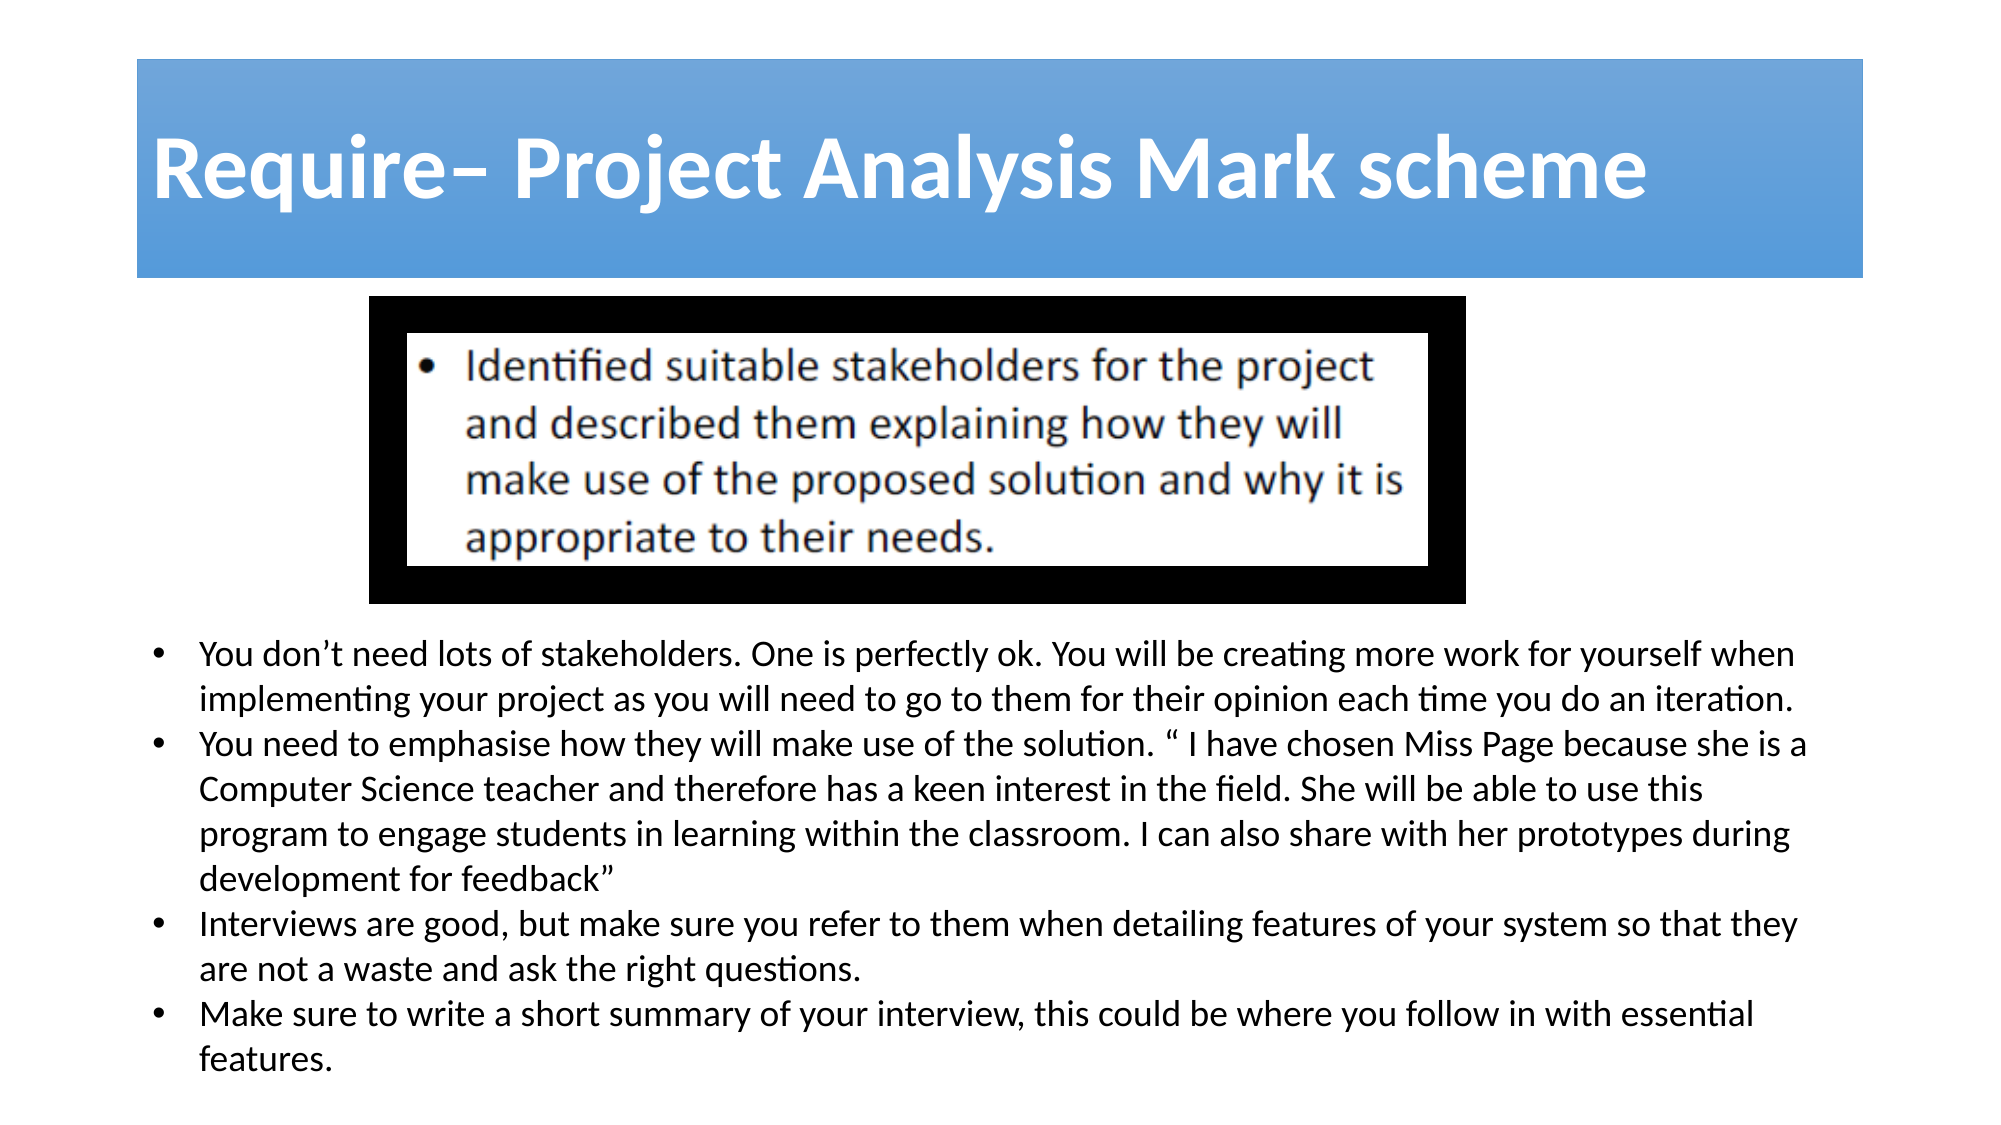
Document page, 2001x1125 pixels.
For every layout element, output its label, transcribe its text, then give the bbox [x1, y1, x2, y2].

title Require– Project Analysis Mark scheme [137, 59, 1863, 278]
picture [406, 333, 1429, 567]
text_box You don’t need lots of stakeholders. One is perfectly ok. You will be creating more work for yourself when implementing your project as you will need to go to them for their opinion each time you do an iteration. You need to emphasise how they will make use of the solution. “ I have chosen Miss Page because she is a Computer Science teacher and therefore has a keen interest in the field. She will be able to use this program to engage students in learning within the classroom. I can also share with her prototypes during development for feedback” Interviews are good, but make sure you refer to them when detailing features of your system so that they are not a waste and ask the right questions. Make sure to write a short summary of your interview, this could be where you follow in with essential features. [137, 622, 1838, 1125]
